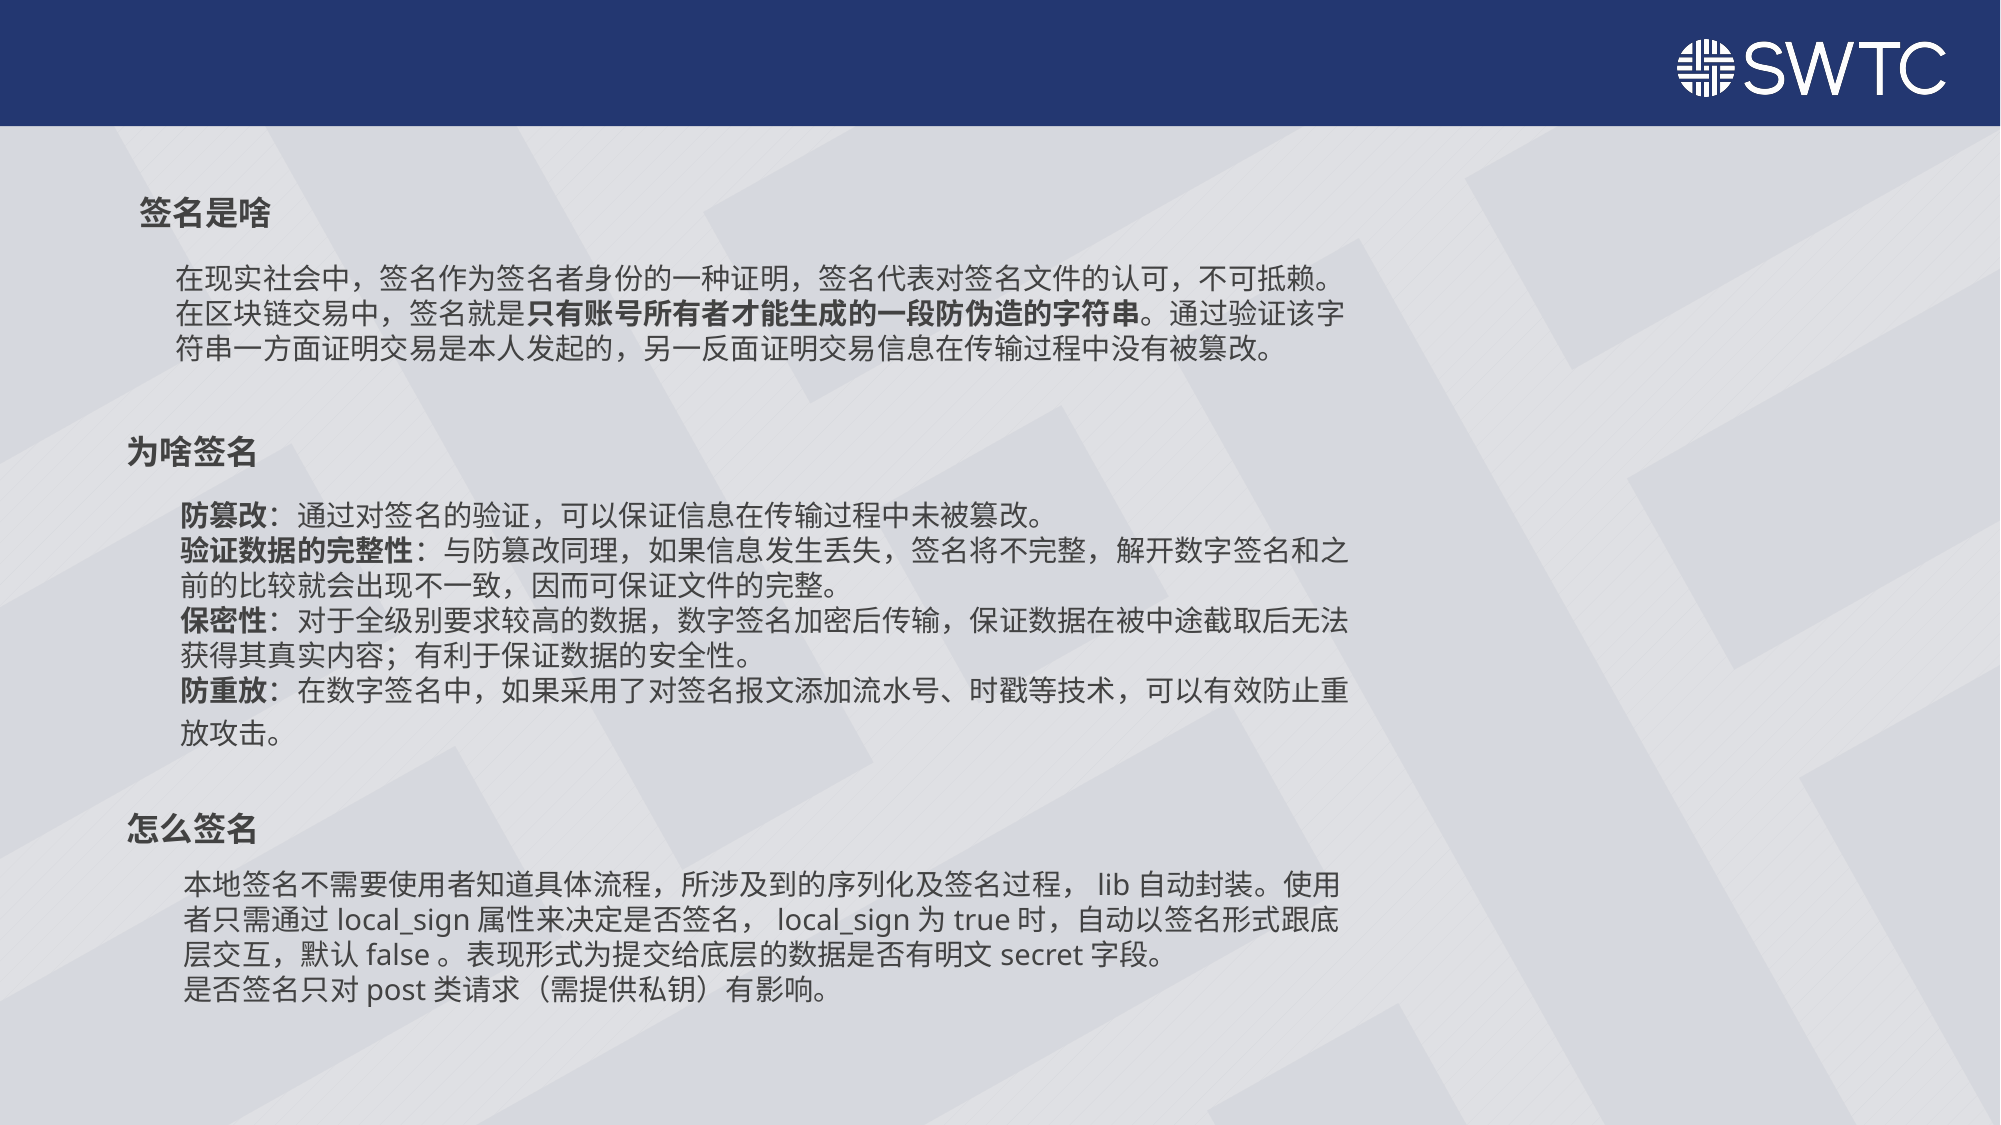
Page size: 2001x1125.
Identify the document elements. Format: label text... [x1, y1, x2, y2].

text_box 防篡改：通过对签名的验证，可以保证信息在传输过程中未被篡改。 验证数据的完整性：与防篡改同理，如果信息发生丢失，签名将不完整，解开数字签名和之前的比较就会出现不一致，因而可保证文件的完整。 保密性：对于全级别要求较高的数据，数字签名加密后传输，保证数据在被中途截取后无法获得其真实内容；有利于保证数据的安全性。 防重放：在数字签名中，如果采用了对签名报文添加流水号、时戳等技术，可以有效防止重放攻击。 [165, 490, 1378, 760]
text_box 本地签名不需要使用者知道具体流程，所涉及到的序列化及签名过程，lib自动封装。使用者只需通过local_sign属性来决定是否签名，local_sign为true时，自动以签名形式跟底层交互，默认false。表现形式为提交给底层的数据是否有明文secret字段。 是否签名只对post类请求（需提供私钥）有影响。 [168, 858, 1369, 1059]
text_box 签名是啥 [124, 185, 824, 240]
text_box 在现实社会中，签名作为签名者身份的一种证明，签名代表对签名文件的认可，不可抵赖。在区块链交易中，签名就是只有账号所有者才能生成的一段防伪造的字符串。通过验证该字符串一方面证明交易是本人发起的，另一反面证明交易信息在传输过程中没有被篡改。 [160, 252, 1387, 373]
text_box 为啥签名 [111, 424, 811, 479]
text_box 怎么签名 [111, 800, 811, 856]
